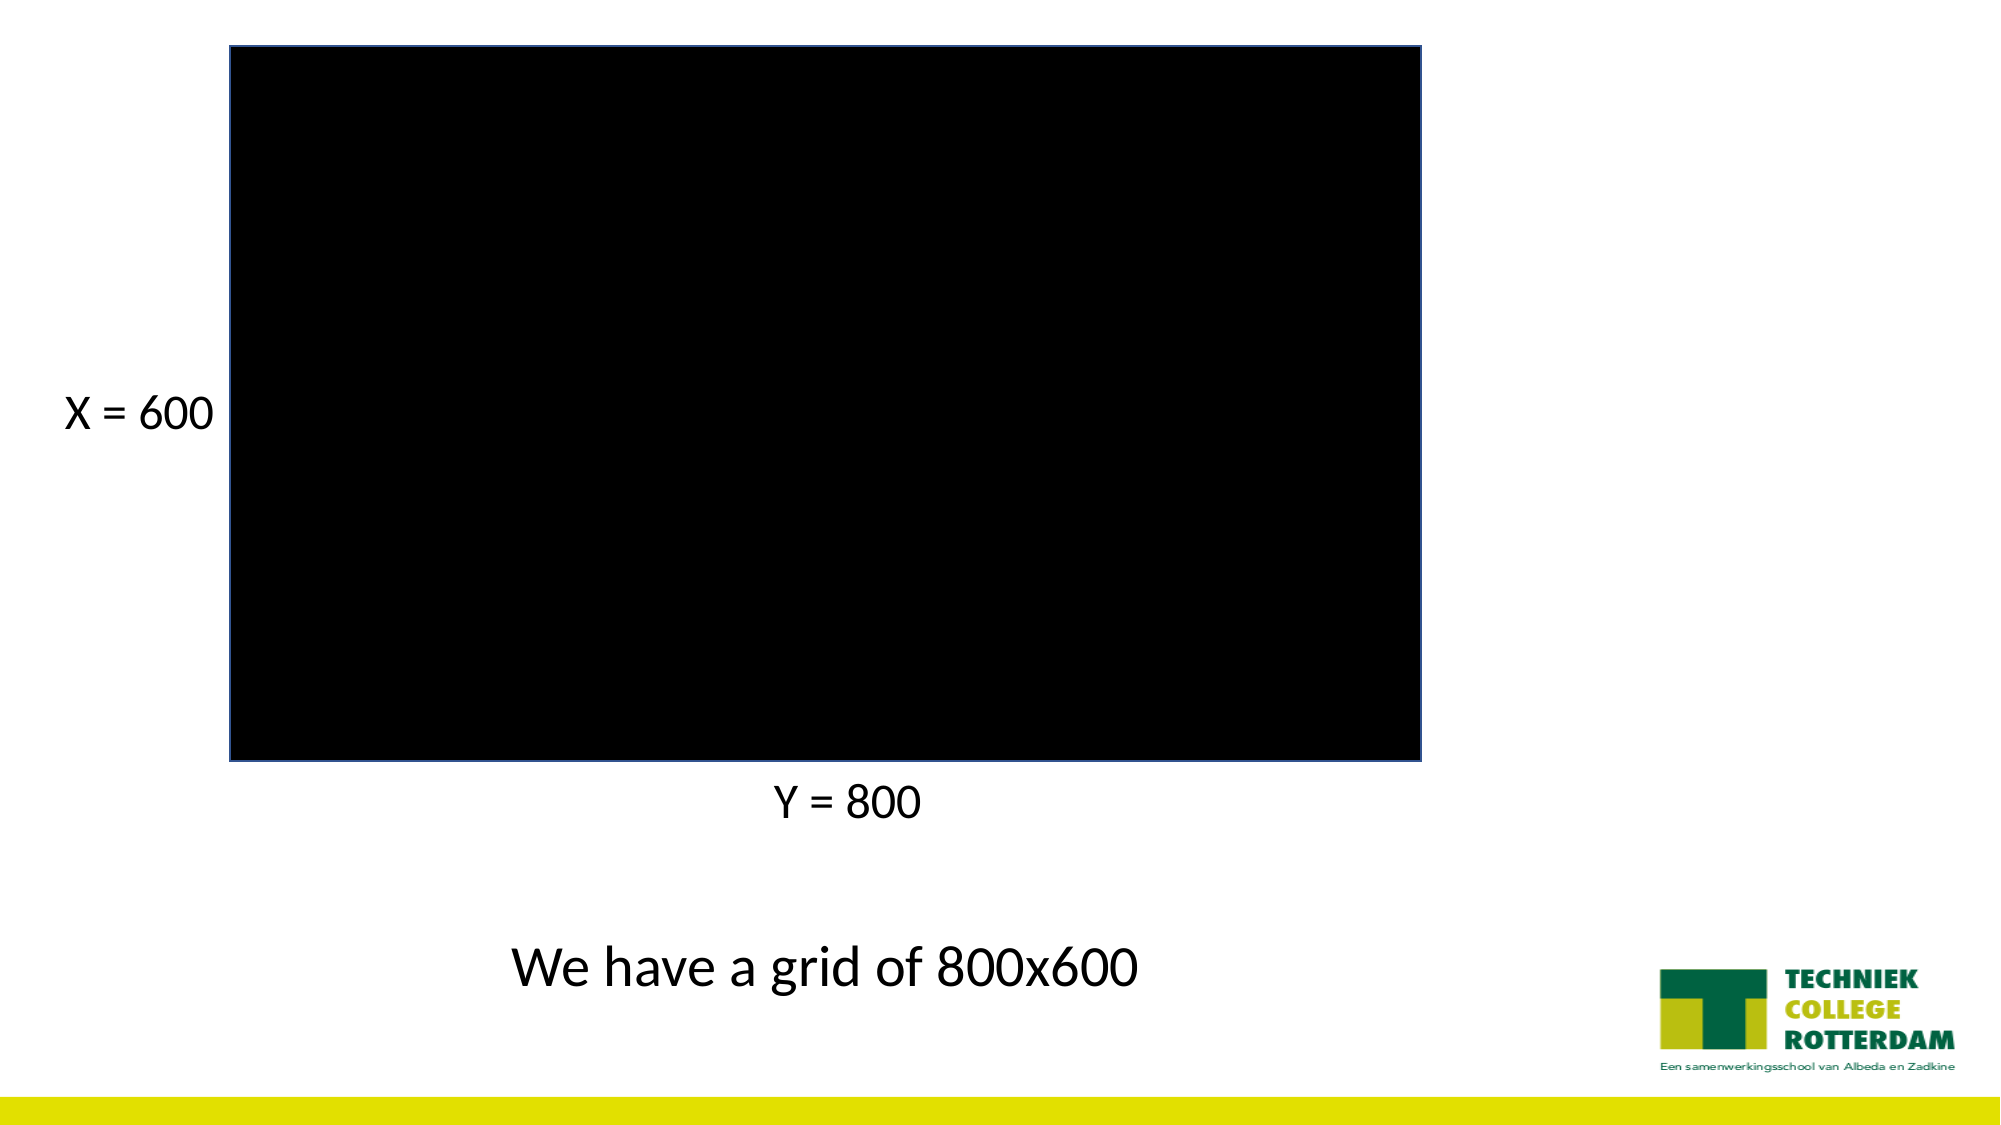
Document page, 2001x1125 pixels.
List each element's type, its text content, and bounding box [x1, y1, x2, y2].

text_box We have a grid of 800x600 [497, 920, 1155, 1006]
picture [0, 902, 2000, 1125]
text_box [229, 45, 1422, 762]
text_box X = 600 [50, 371, 230, 447]
text_box Y = 800 [759, 760, 937, 836]
